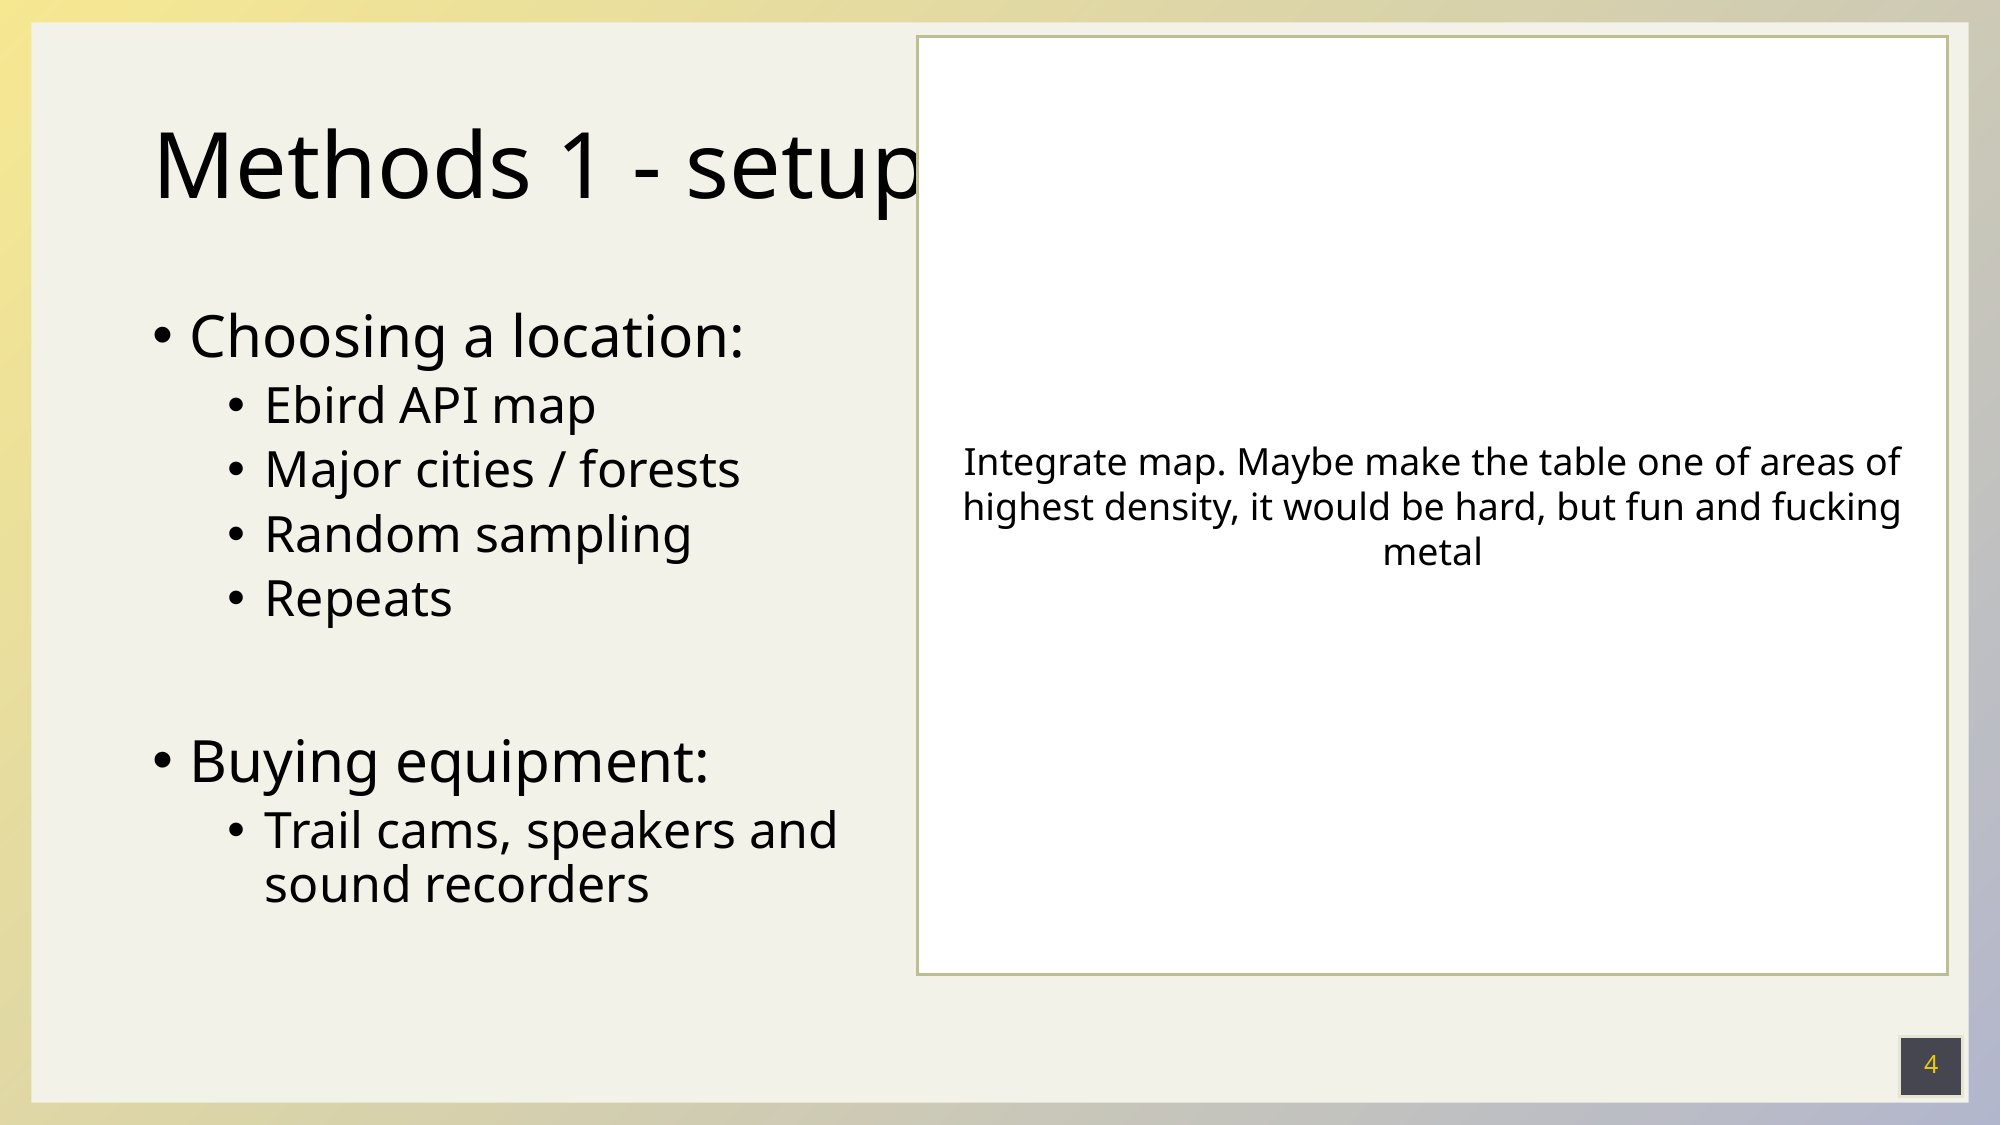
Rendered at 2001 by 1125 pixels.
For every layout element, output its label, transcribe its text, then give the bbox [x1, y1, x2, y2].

list Choosing a location: Ebird API map Major cities / forests Random sampling Repeats Buying equipment: Trail cams, speakers and sound recorders [137, 299, 918, 1014]
title Methods 1 - setup [137, 59, 916, 278]
slide_number 4 [1893, 1035, 1969, 1096]
text_box Integrate map. Maybe make the table one of areas of highest density, it would be hard, but fun and fucking metal [916, 35, 1949, 976]
